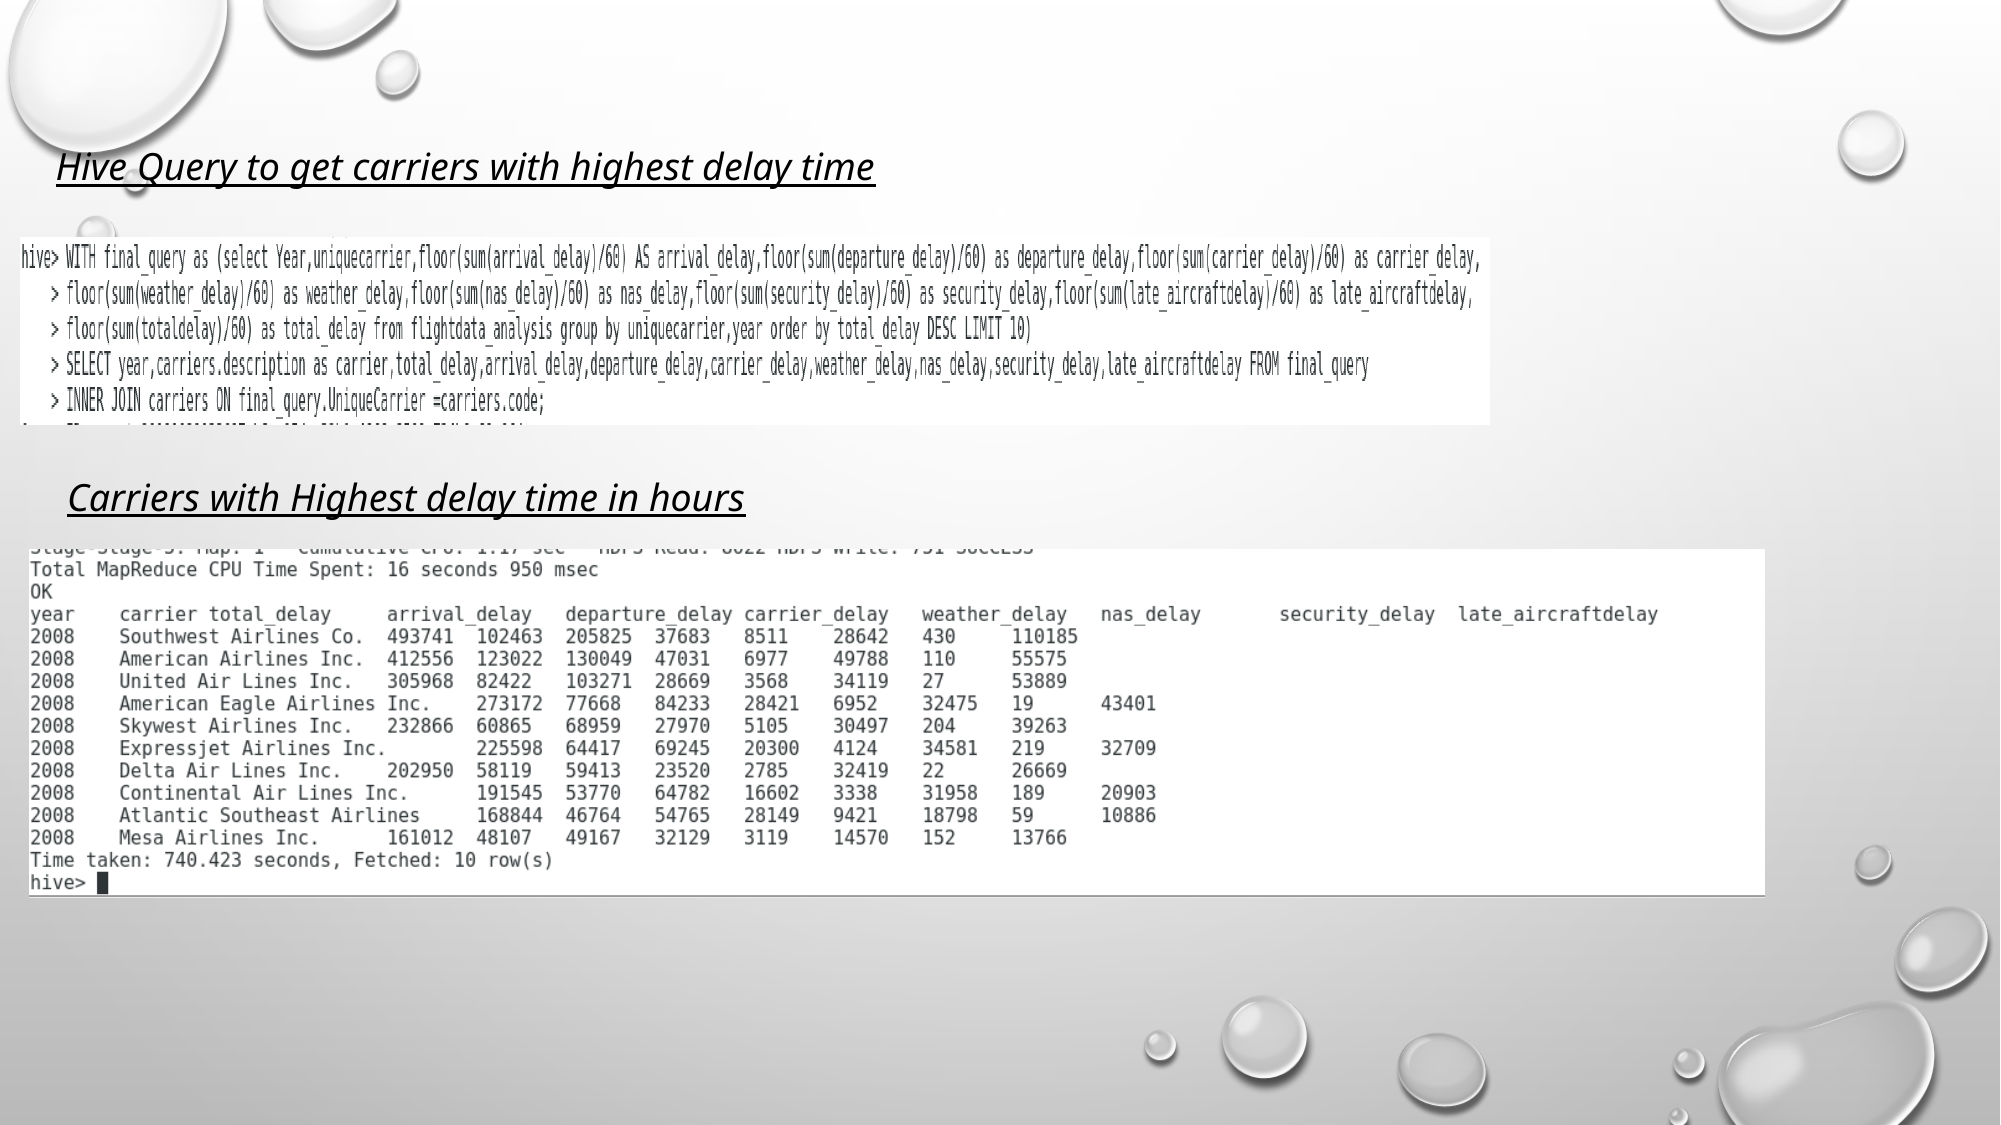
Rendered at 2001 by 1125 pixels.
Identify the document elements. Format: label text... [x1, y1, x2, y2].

text_box Carriers with Highest delay time in hours [52, 466, 1607, 526]
picture [0, 0, 2000, 1125]
text_box Hive Query to get carriers with highest delay time [40, 135, 1524, 196]
